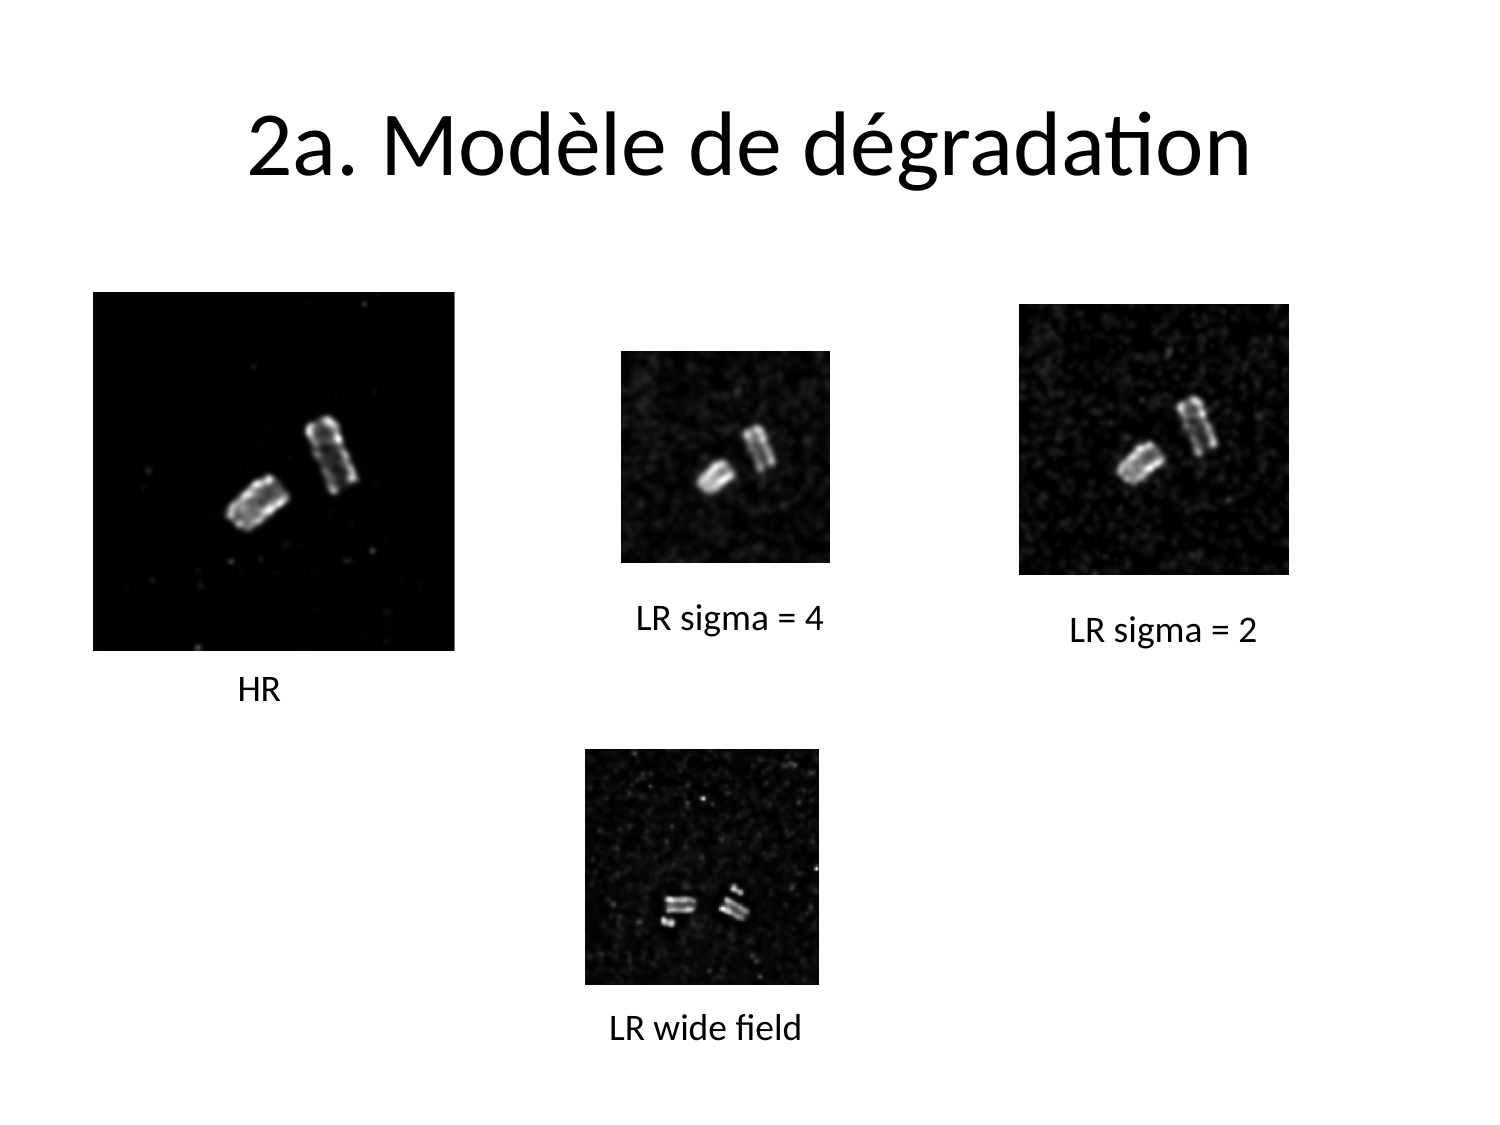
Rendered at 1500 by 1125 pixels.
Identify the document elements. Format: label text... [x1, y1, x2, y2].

text_box LR wide field [585, 996, 856, 1056]
title 2a. Modèle de dégradation [75, 45, 1425, 233]
picture [620, 351, 830, 563]
picture [1019, 304, 1290, 575]
text_box LR sigma = 2 [1054, 597, 1289, 658]
text_box HR [222, 659, 352, 716]
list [93, 292, 458, 651]
picture [585, 749, 820, 985]
text_box LR sigma = 4 [621, 585, 844, 646]
